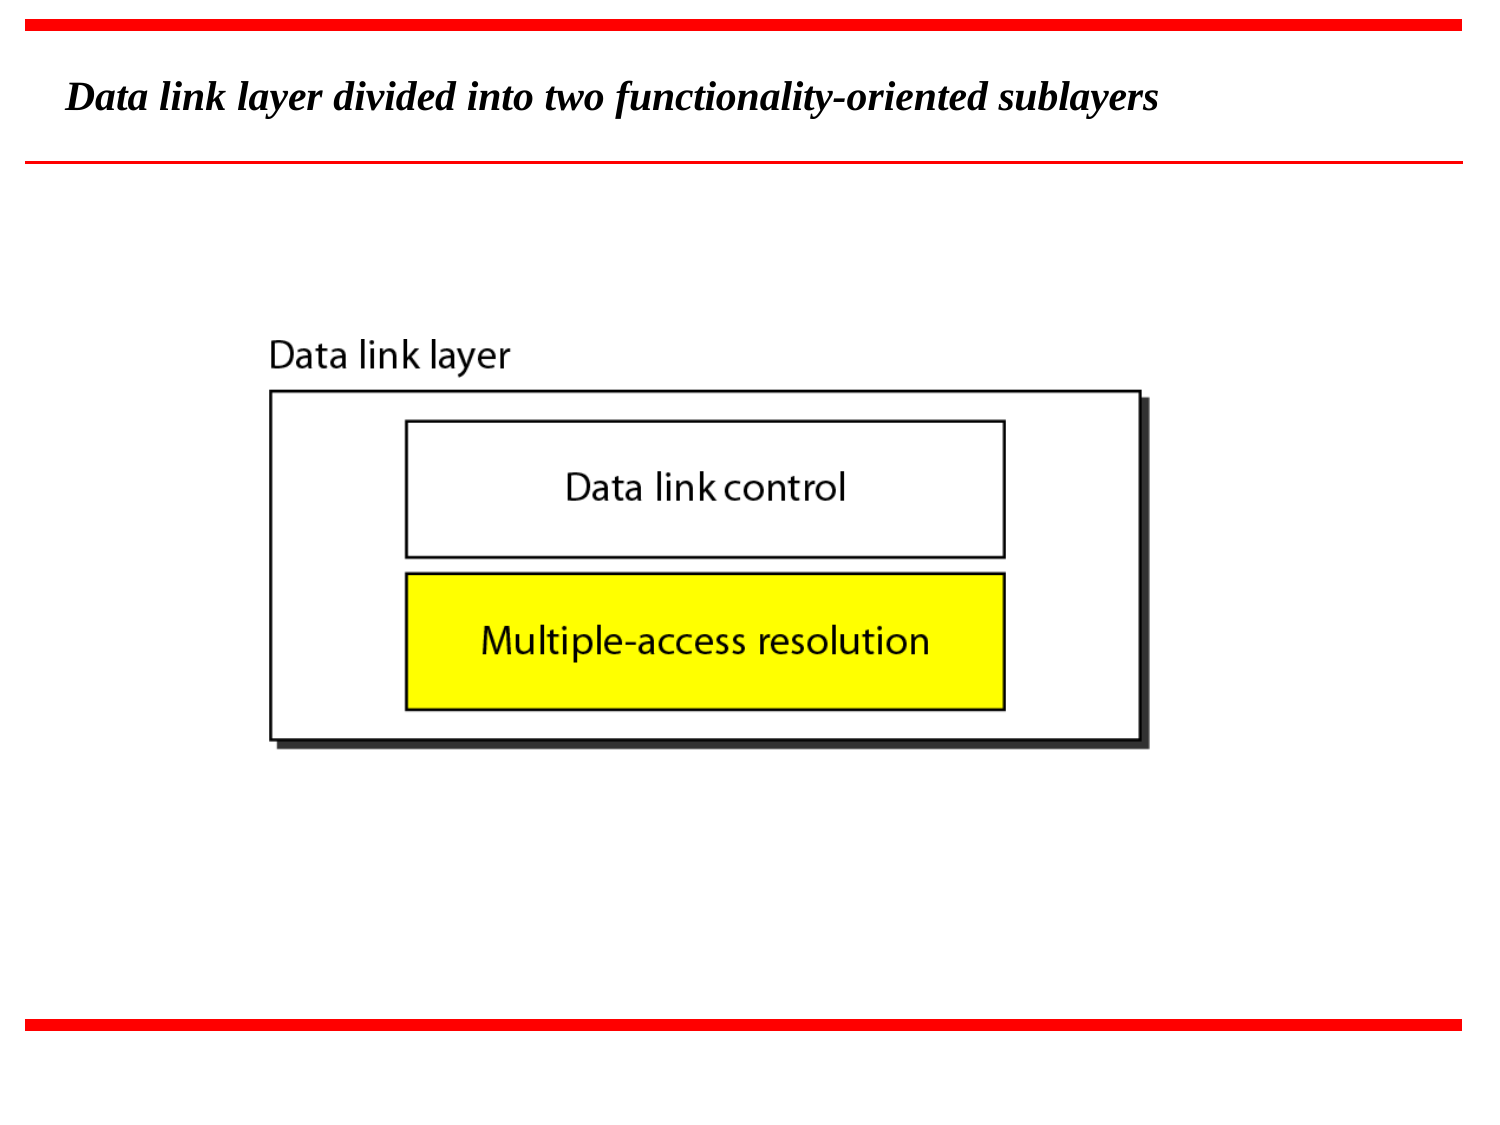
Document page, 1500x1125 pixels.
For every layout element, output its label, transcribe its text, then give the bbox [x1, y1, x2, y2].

title Data link layer divided into two functionality-oriented sublayers [25, 40, 1175, 257]
picture [269, 338, 1151, 751]
